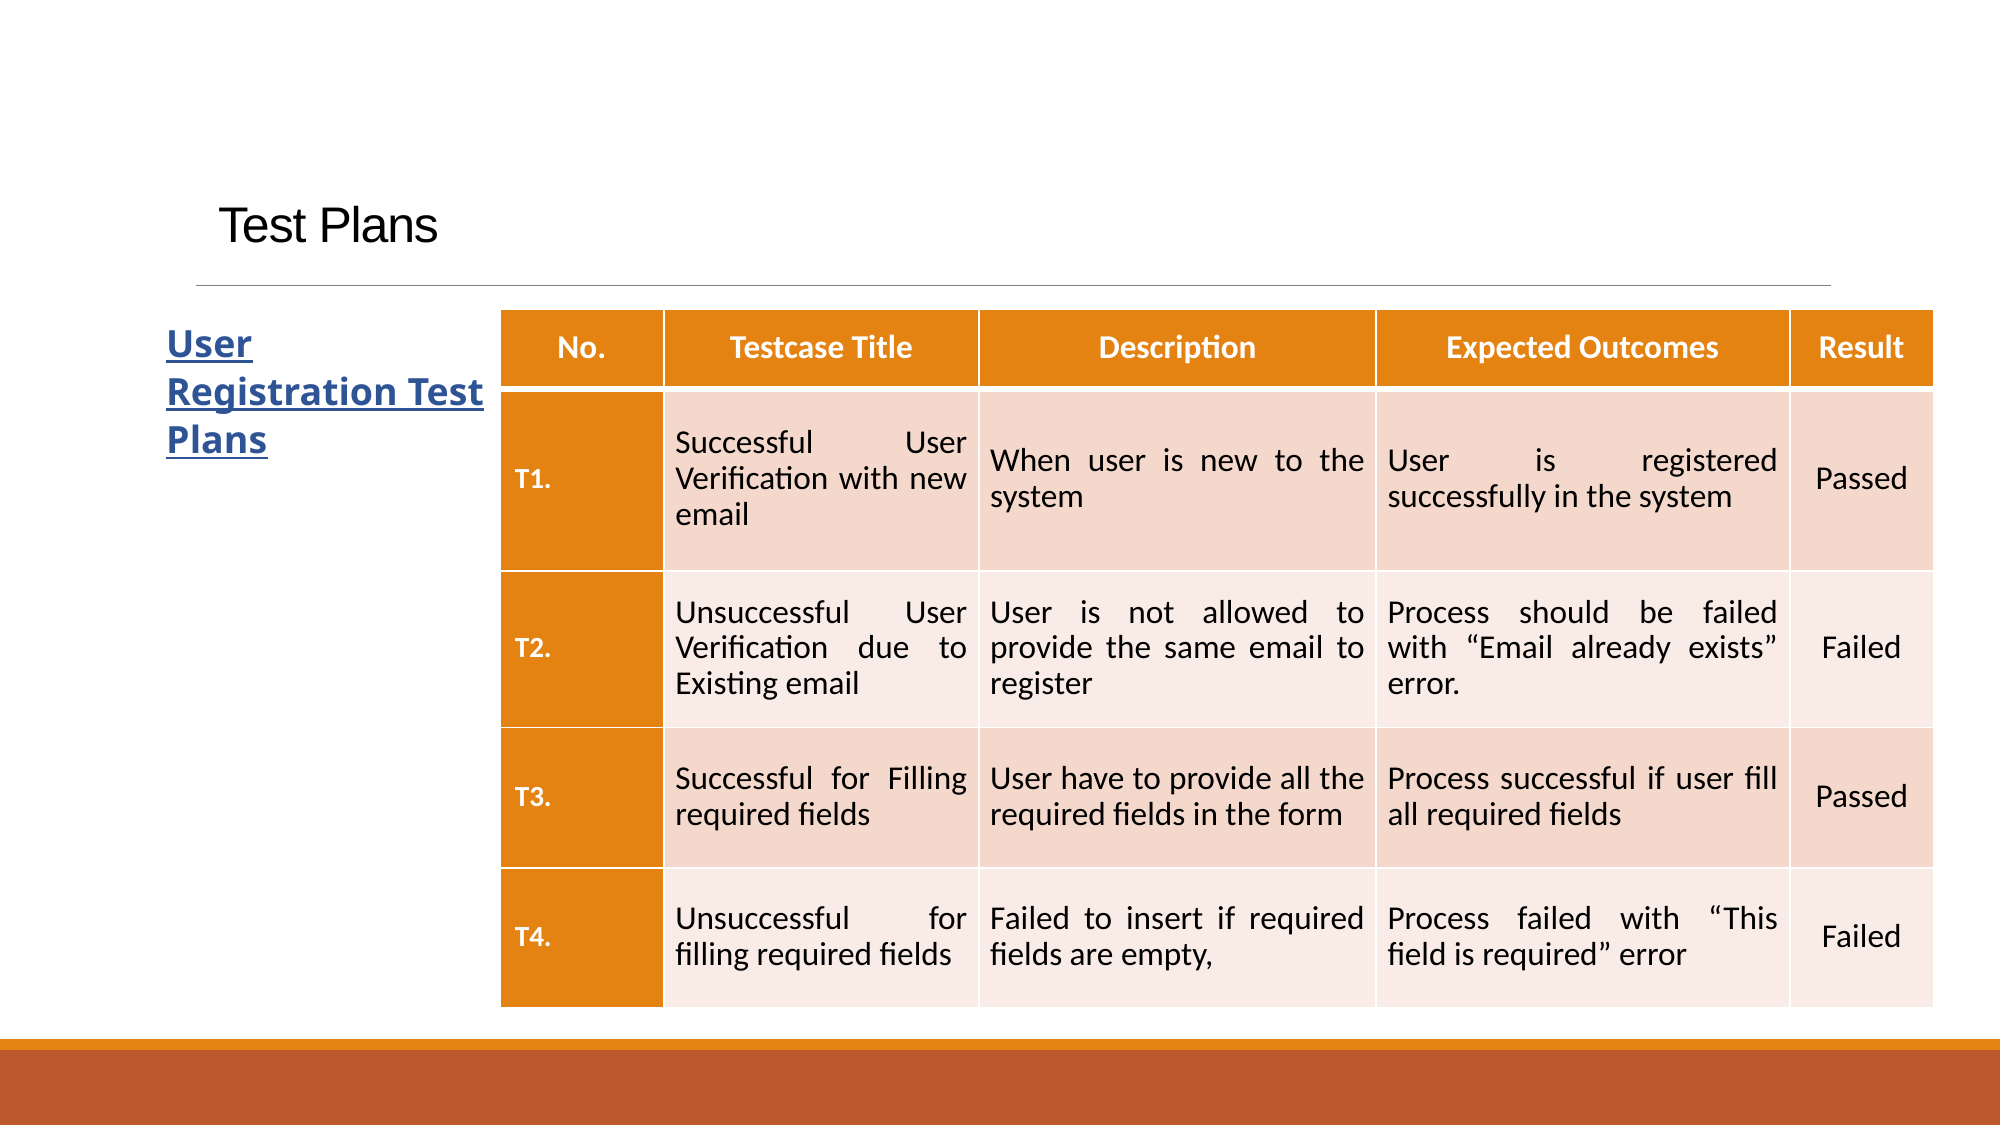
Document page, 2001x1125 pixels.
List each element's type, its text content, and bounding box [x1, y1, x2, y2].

table_cell Failed [1791, 869, 1933, 1007]
table_header Expected Outcomes [1377, 310, 1789, 386]
table_cell User is registered successfully in the system [1377, 392, 1789, 570]
table_cell When user is new to the system [980, 392, 1375, 570]
table_cell Successful for Filling required fields [665, 728, 978, 867]
table_cell Failed [1791, 572, 1933, 727]
table_cell T2. [501, 572, 663, 727]
table_header Testcase Title [665, 310, 978, 386]
table_header No. [501, 310, 663, 386]
table_cell Process successful if user fill all required fields [1377, 728, 1789, 867]
table_cell Process should be failed with “Email already exists” error. [1377, 572, 1789, 727]
table_cell Process failed with “This field is required” error [1377, 869, 1789, 1007]
text_box User Registration Test Plans [151, 309, 499, 469]
table_cell User is not allowed to provide the same email to register [980, 572, 1375, 727]
table_header Description [980, 310, 1375, 386]
table_cell Failed to insert if required fields are empty, [980, 869, 1375, 1007]
table_cell Unsuccessful User Verification due to Existing email [665, 572, 978, 727]
table_cell Passed [1791, 392, 1933, 570]
table_cell T1. [501, 392, 663, 570]
table_cell T4. [501, 869, 663, 1007]
table_cell Unsuccessful for filling required fields [665, 869, 978, 1007]
table_header Result [1791, 310, 1933, 386]
table_cell User have to provide all the required fields in the form [980, 728, 1375, 867]
table_cell Passed [1791, 728, 1933, 867]
table_cell T3. [501, 728, 663, 867]
title Test Plans [203, 168, 1854, 261]
table_cell Successful User Verification with new email [665, 392, 978, 570]
